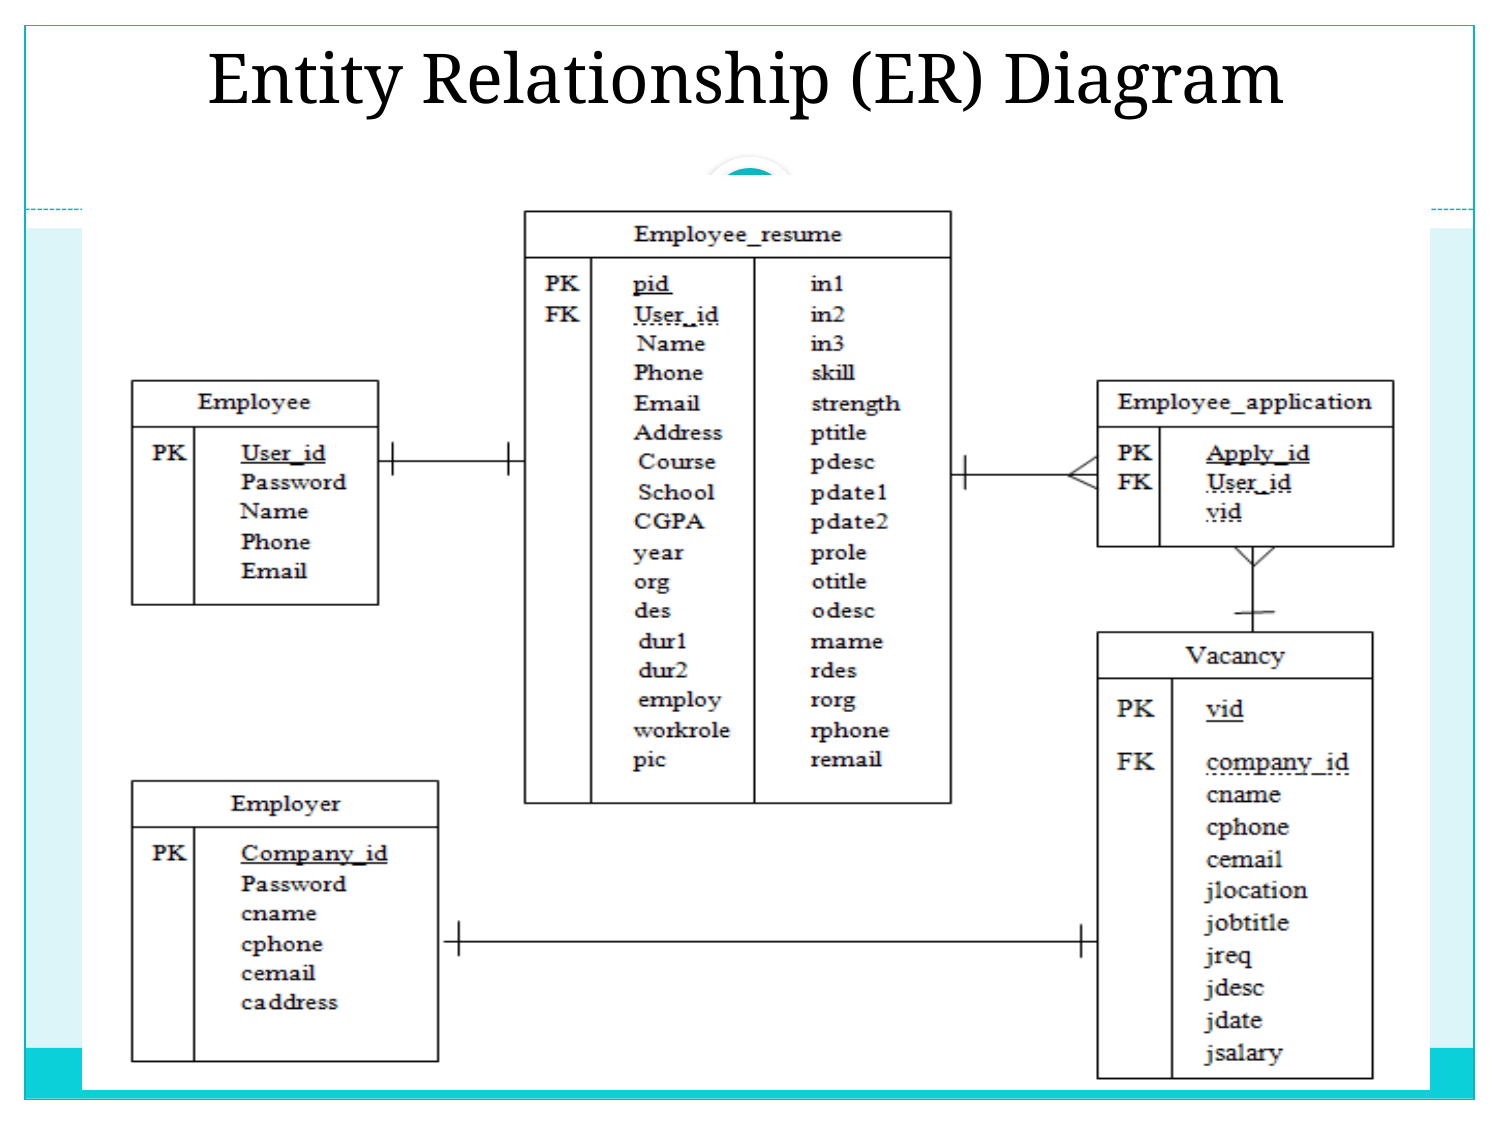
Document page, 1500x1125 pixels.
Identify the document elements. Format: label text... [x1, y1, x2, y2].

picture [81, 175, 1430, 1091]
title Entity Relationship (ER) Diagram [46, 0, 1447, 125]
